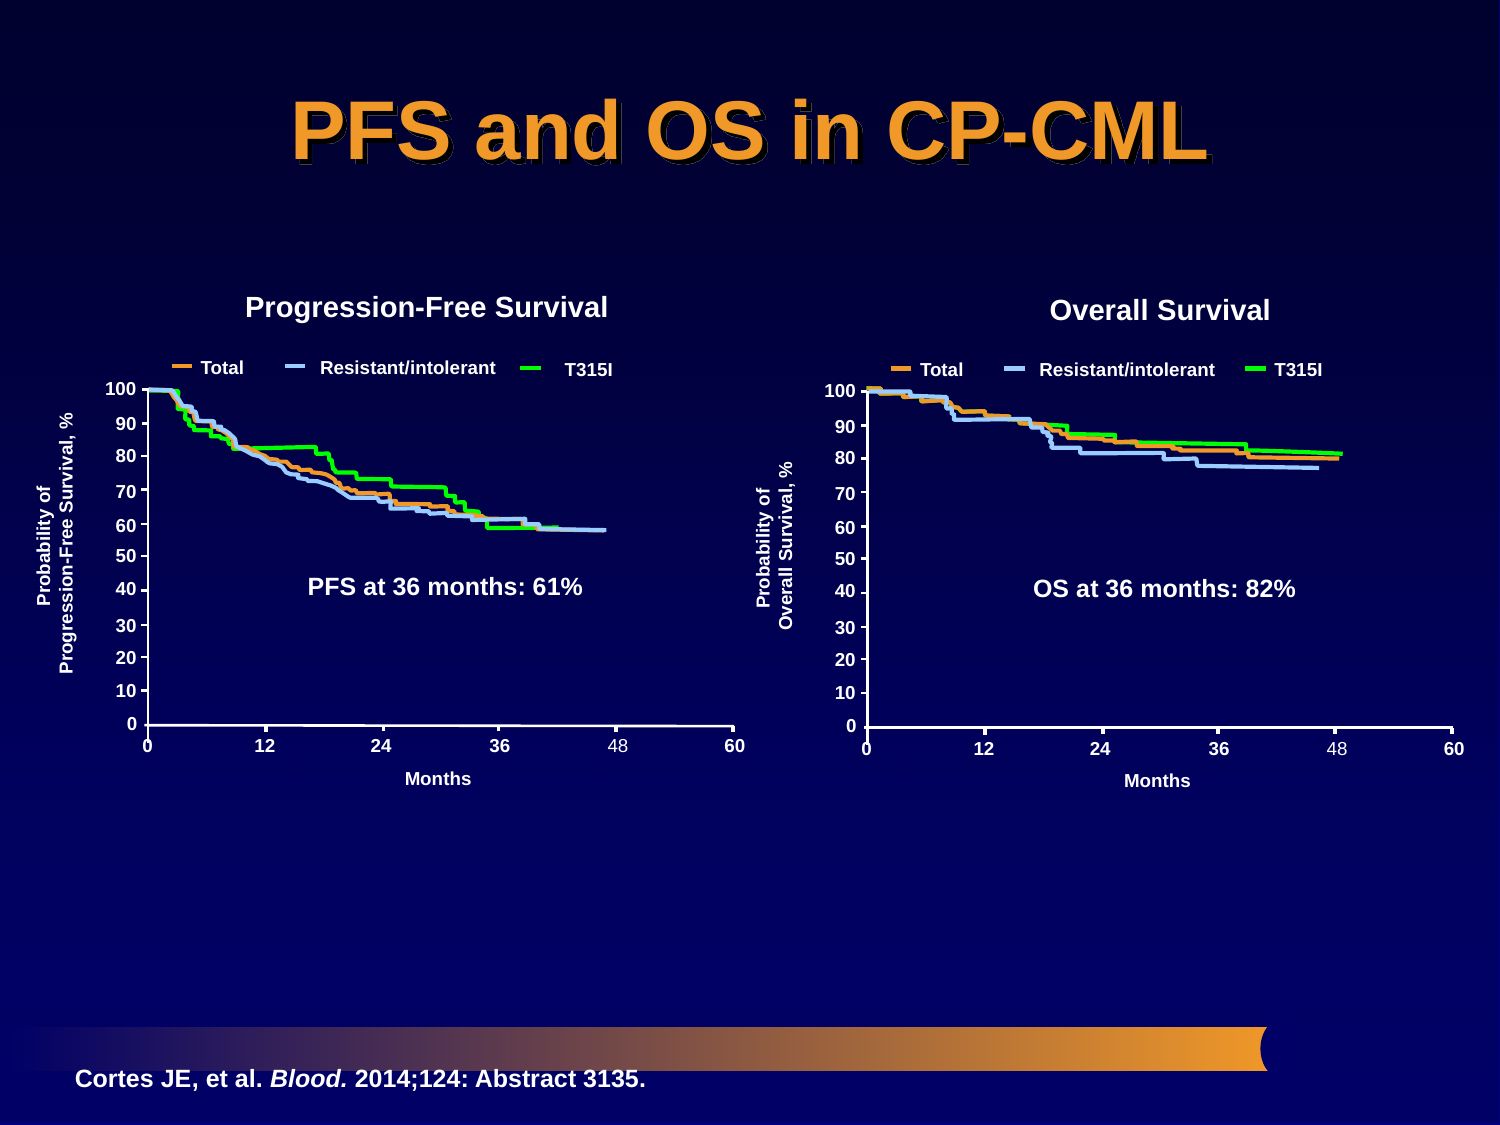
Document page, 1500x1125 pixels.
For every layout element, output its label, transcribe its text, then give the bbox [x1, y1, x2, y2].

text_box [209, 424, 235, 449]
text_box Probability of Overall Survival, % [743, 338, 819, 754]
text_box 36 [1193, 735, 1250, 761]
text_box Months [934, 761, 1381, 799]
text_box 60 [820, 512, 862, 546]
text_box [1311, 729, 1368, 736]
text_box OS [142, 525, 147, 534]
text_box 48 [1311, 735, 1368, 761]
text_box 0 [113, 709, 142, 742]
text_box OS [861, 460, 866, 470]
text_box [958, 729, 1015, 736]
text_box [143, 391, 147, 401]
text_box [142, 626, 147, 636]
text_box Total [905, 350, 1024, 388]
text_box 100 [100, 369, 153, 407]
text_box [174, 388, 181, 397]
text_box [866, 386, 883, 390]
text_box Overall Survival [985, 283, 1335, 334]
text_box 60 [1428, 729, 1485, 767]
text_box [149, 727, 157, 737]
text_box 30 [820, 609, 862, 646]
text_box OS [709, 727, 735, 735]
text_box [861, 528, 866, 538]
text_box [868, 389, 1320, 471]
text_box 24 [1075, 735, 1131, 761]
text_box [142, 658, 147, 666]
text_box [484, 522, 534, 531]
text_box 30 [100, 607, 143, 644]
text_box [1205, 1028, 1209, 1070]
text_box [1075, 729, 1131, 735]
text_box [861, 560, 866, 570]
text_box [949, 400, 1340, 461]
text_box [1428, 729, 1453, 735]
text_box 48 [592, 735, 649, 759]
text_box Probability of Progression-Free Survival, % [24, 336, 100, 752]
text_box 0 [847, 729, 877, 767]
text_box 12 [958, 735, 1015, 761]
text_box 12 [239, 735, 296, 759]
text_box Progression-Free Survival [100, 281, 754, 332]
text_box 20 [820, 646, 862, 678]
text_box T315I [1259, 350, 1488, 411]
text_box [149, 387, 607, 533]
text_box 100 [819, 371, 872, 409]
text_box 40 [100, 575, 143, 607]
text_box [869, 729, 877, 735]
text_box 0 12 24 36 48 [592, 728, 649, 735]
text_box [949, 399, 1343, 456]
text_box 40 [820, 577, 862, 609]
text_box 50 [820, 546, 862, 577]
text_box T315I [549, 350, 778, 411]
text_box 0 [832, 711, 861, 745]
text_box PFS and OS in CP-CML [74, 61, 1425, 207]
text_box [142, 692, 147, 702]
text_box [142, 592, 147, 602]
text_box [175, 404, 239, 451]
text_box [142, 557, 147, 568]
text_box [142, 425, 147, 435]
text_box Resistant/intolerant [1024, 350, 1253, 388]
text_box Total [185, 348, 415, 386]
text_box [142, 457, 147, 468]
text_box 80 [100, 442, 143, 474]
text_box 60 [709, 726, 766, 764]
text_box 70 [820, 476, 862, 512]
text_box 20 [100, 644, 143, 676]
text_box PFS at 36 months: 61% [270, 563, 621, 608]
text_box 70 [100, 474, 143, 510]
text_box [1193, 729, 1250, 735]
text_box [861, 628, 866, 639]
text_box Cortes JE, et al. Blood. 2014;124: Abstract 3135. [60, 1054, 662, 1100]
text_box 0 [128, 726, 157, 764]
text_box 90 [820, 409, 862, 445]
text_box Months [215, 759, 661, 797]
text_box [355, 727, 412, 735]
text_box [187, 409, 204, 424]
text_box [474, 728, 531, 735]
text_box 60 [100, 510, 143, 544]
text_box 24 [355, 735, 412, 759]
text_box 10 [100, 676, 143, 709]
text_box 10 [820, 678, 862, 711]
text_box Resistant/intolerant [415, 348, 534, 386]
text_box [239, 727, 296, 735]
text_box 36 [474, 735, 531, 759]
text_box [861, 660, 866, 671]
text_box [861, 493, 866, 504]
text_box 50 [100, 544, 143, 575]
text_box 90 [100, 407, 143, 442]
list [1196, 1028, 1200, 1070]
text_box OS at 36 months: 82% [989, 565, 1340, 611]
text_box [142, 491, 147, 499]
text_box 80 [820, 445, 862, 476]
